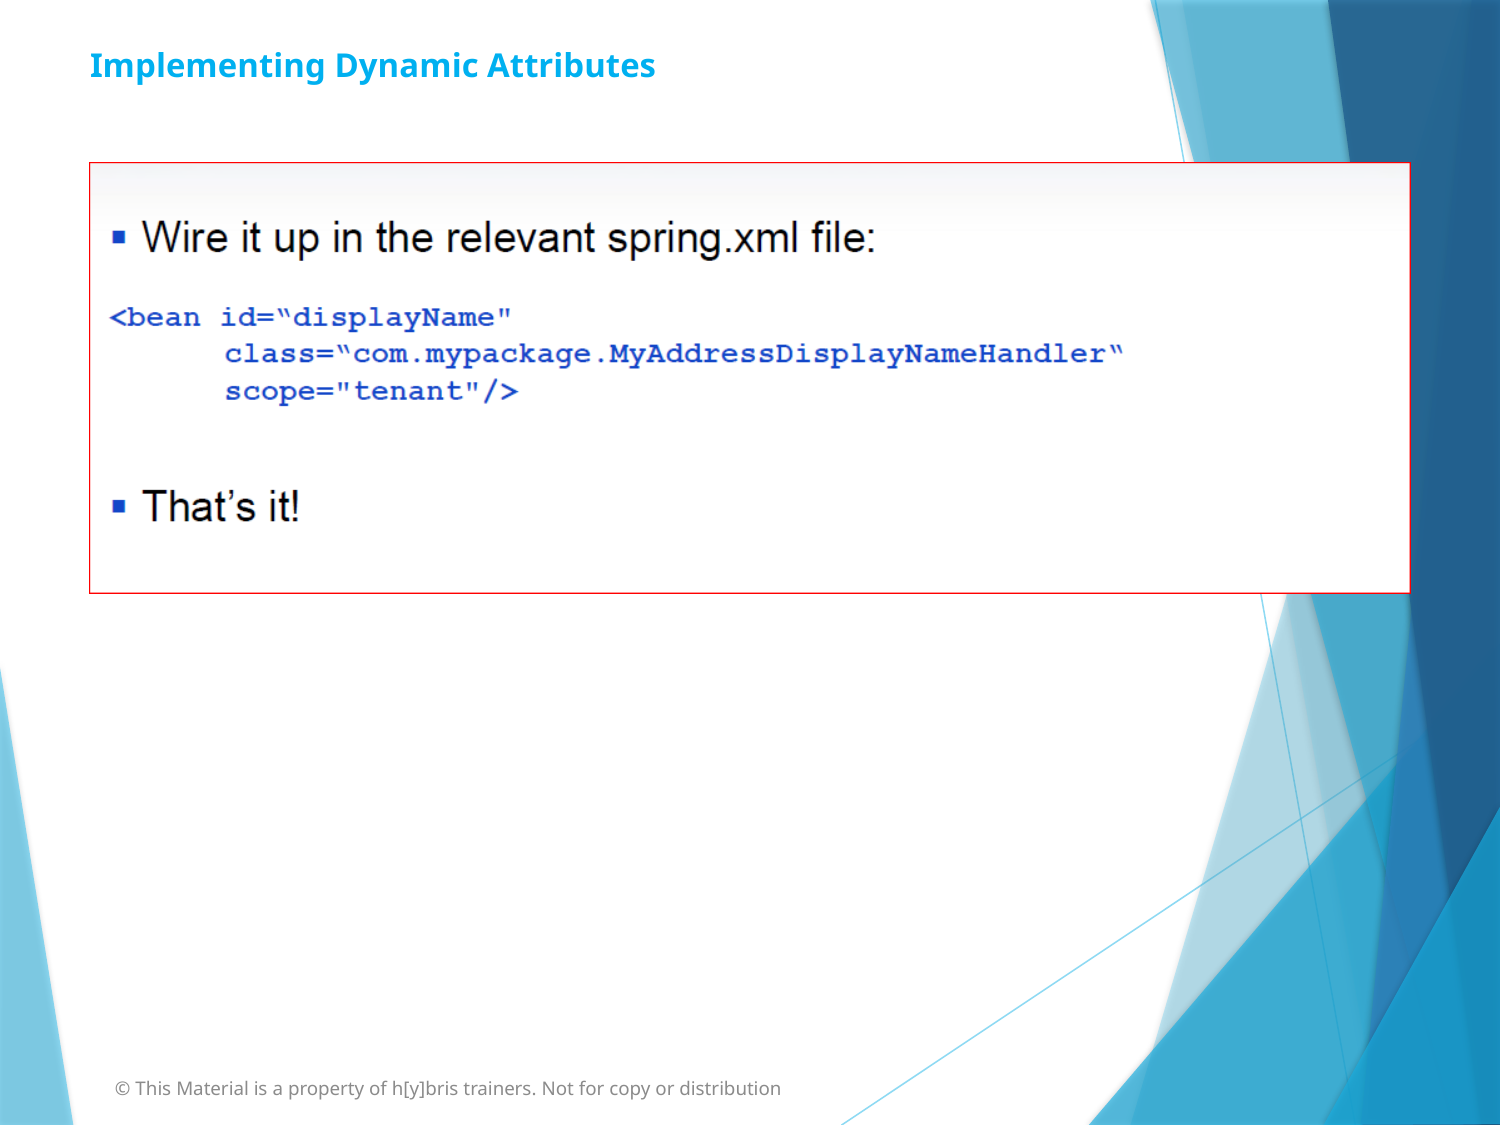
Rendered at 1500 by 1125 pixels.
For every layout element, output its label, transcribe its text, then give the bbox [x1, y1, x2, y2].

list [89, 161, 1411, 595]
footer © This Material is a property of h[y]bris trainers. Not for copy or distribution [99, 1057, 859, 1118]
title Implementing Dynamic Attributes [75, 37, 1425, 163]
